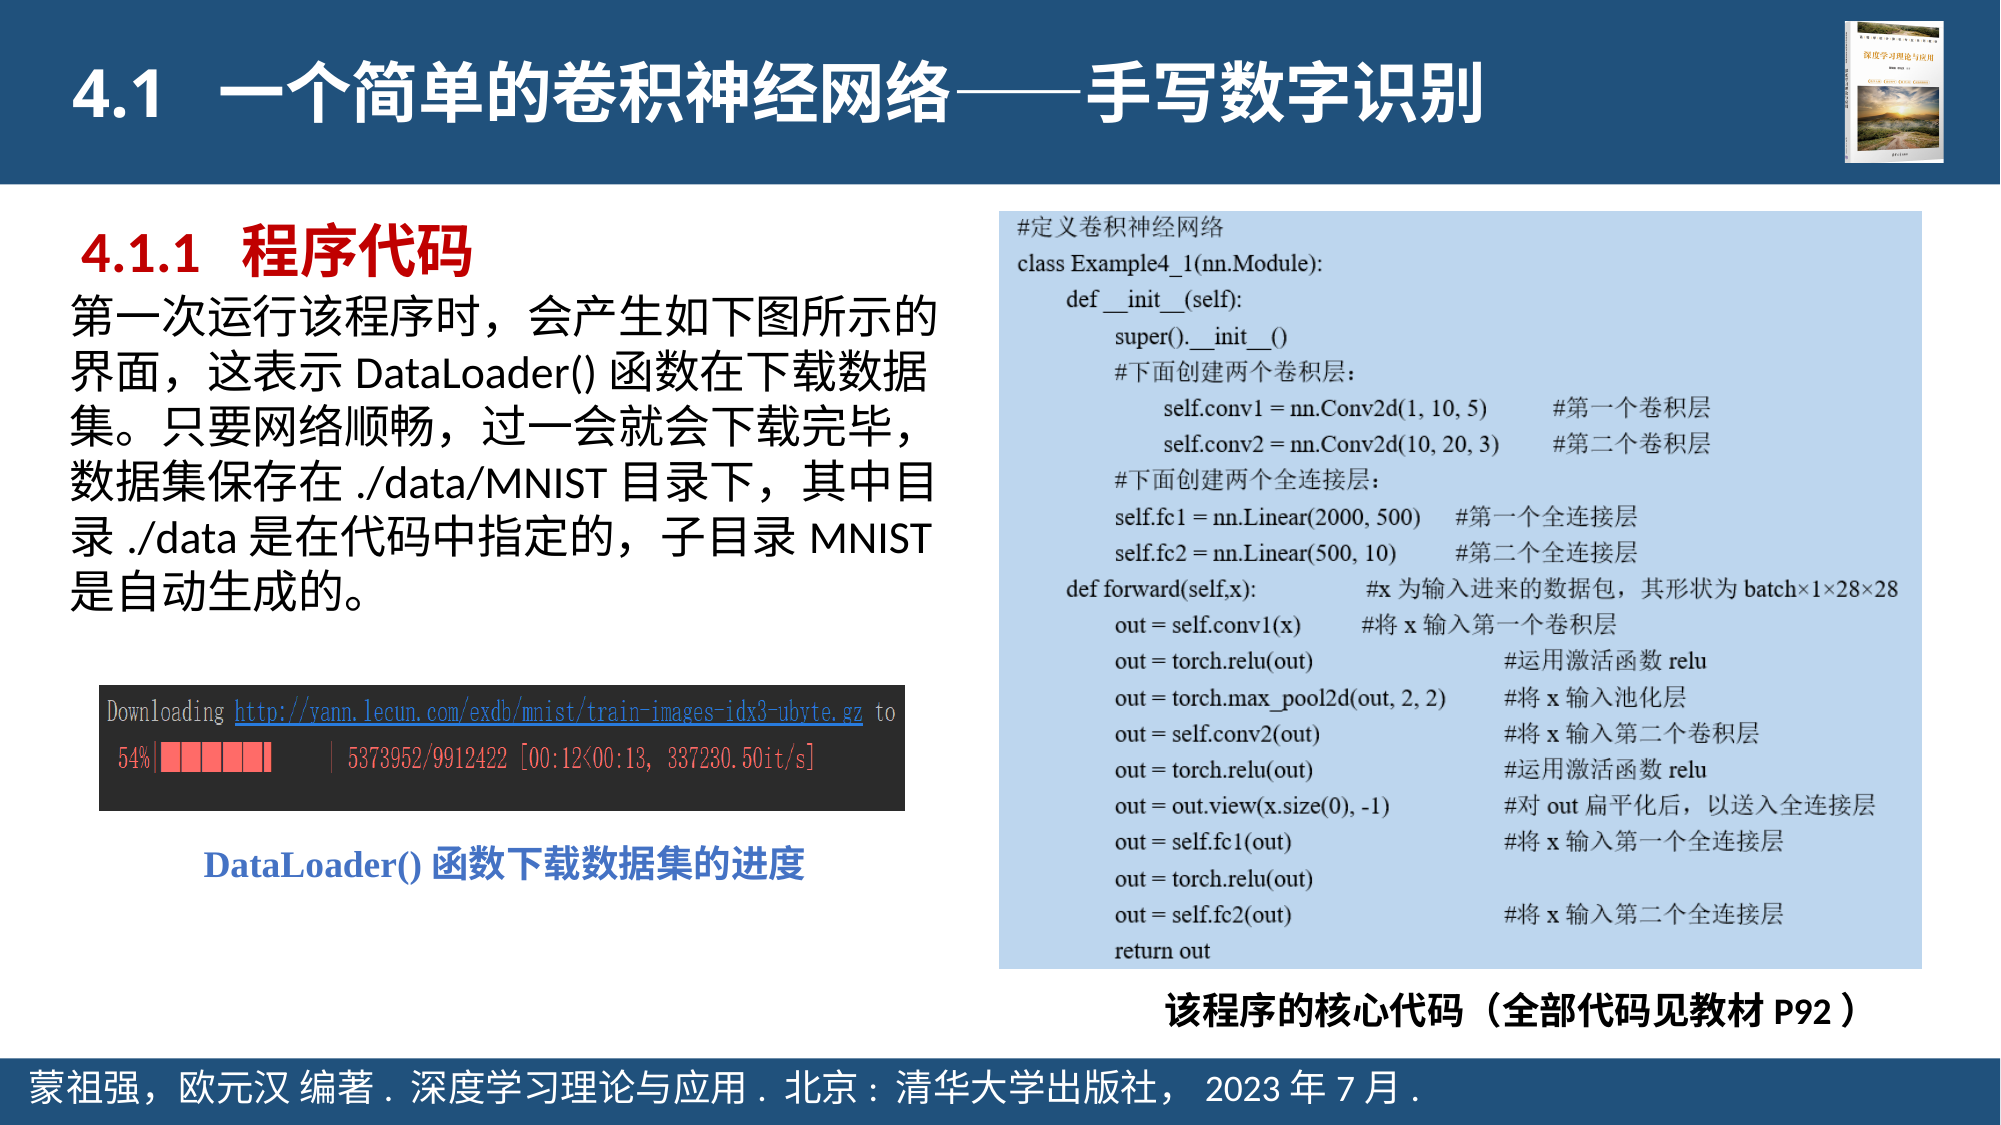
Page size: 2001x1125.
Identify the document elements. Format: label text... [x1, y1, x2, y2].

text_box 该程序的核心代码（全部代码见教材P92） [1149, 979, 1949, 1040]
picture [999, 211, 1922, 969]
picture [1844, 21, 1944, 163]
text_box 4.1 一个简单的卷积神经网络——手写数字识别 [55, 42, 1555, 140]
picture [99, 685, 905, 811]
text_box 4.1.1 程序代码 [67, 206, 1933, 291]
text_box DataLoader()函数下载数据集的进度 [188, 832, 822, 893]
text_box 第一次运行该程序时，会产生如下图所示的界面，这表示DataLoader()函数在下载数据集。只要网络顺畅，过一会就会下载完毕，数据集保存在./data/MNIST目录下，其中目录./data是在代码中指定的，子目录MNIST是自动生成的。 [55, 279, 955, 625]
